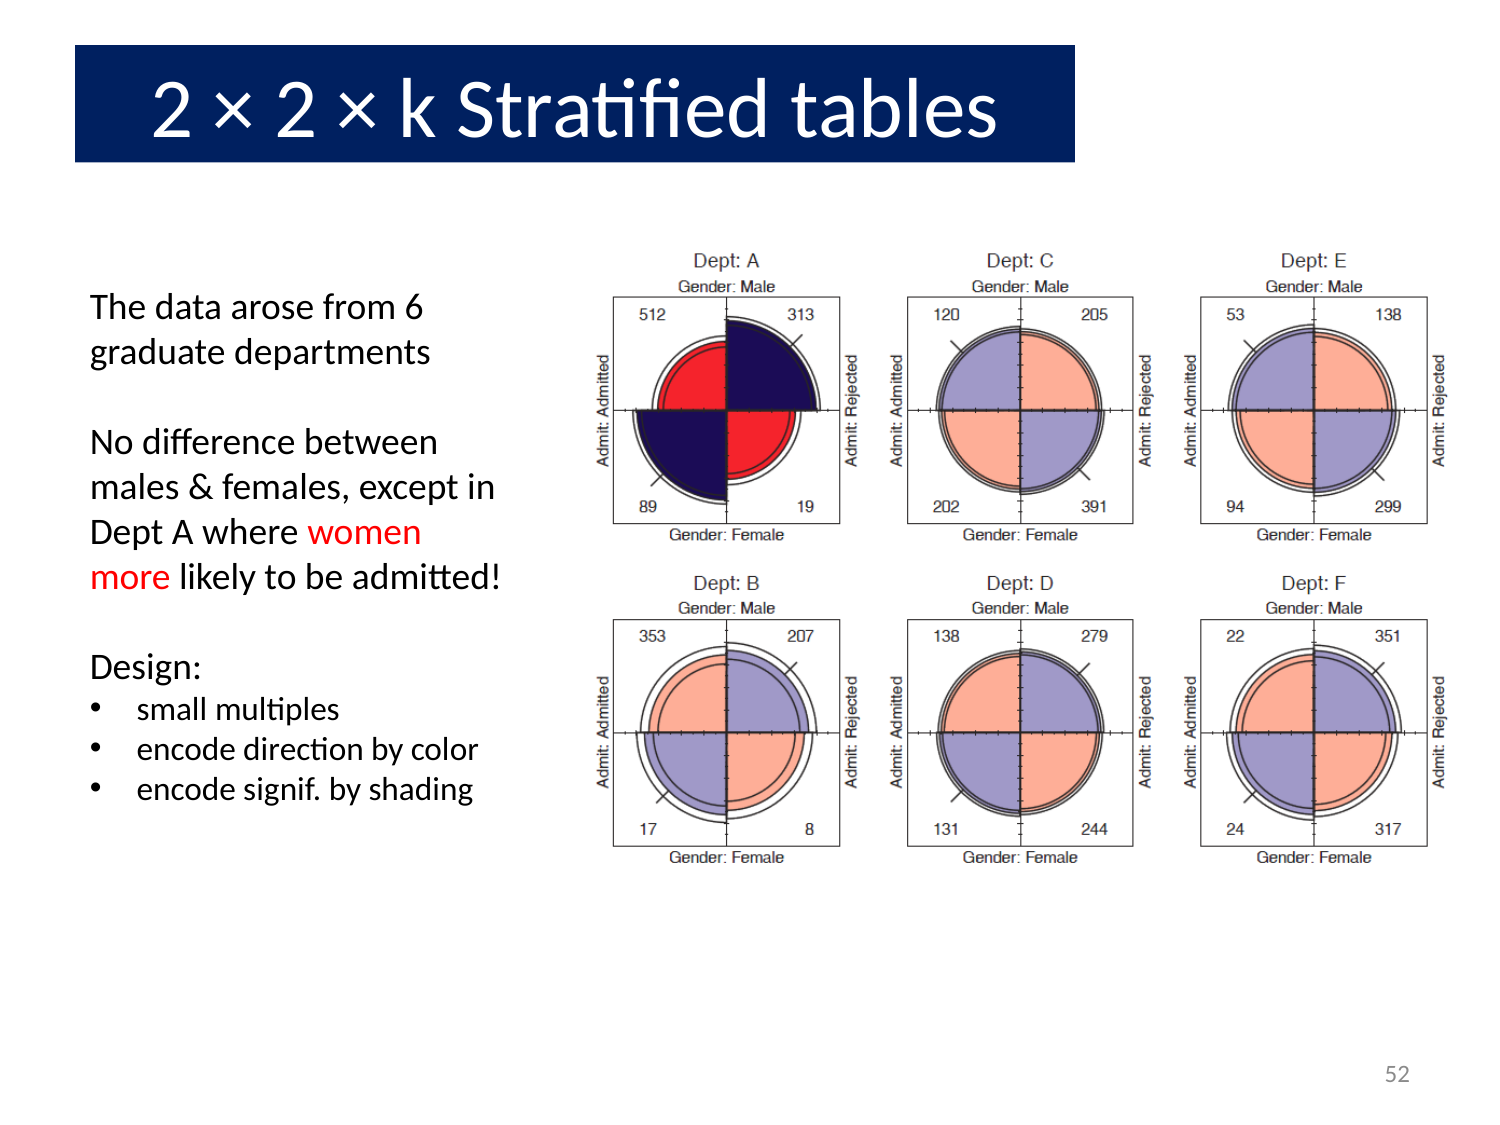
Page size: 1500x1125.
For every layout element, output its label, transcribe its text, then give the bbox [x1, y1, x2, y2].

picture [587, 248, 1459, 877]
title 2 × 2 × k Stratified tables [75, 45, 1075, 163]
slide_number 52 [1074, 1042, 1425, 1103]
text_box The data arose from 6 graduate departments No difference between males & females, except in Dept A where women more likely to be admitted! Design: small multiples encode direction by color encode signif. by shading [74, 274, 525, 860]
